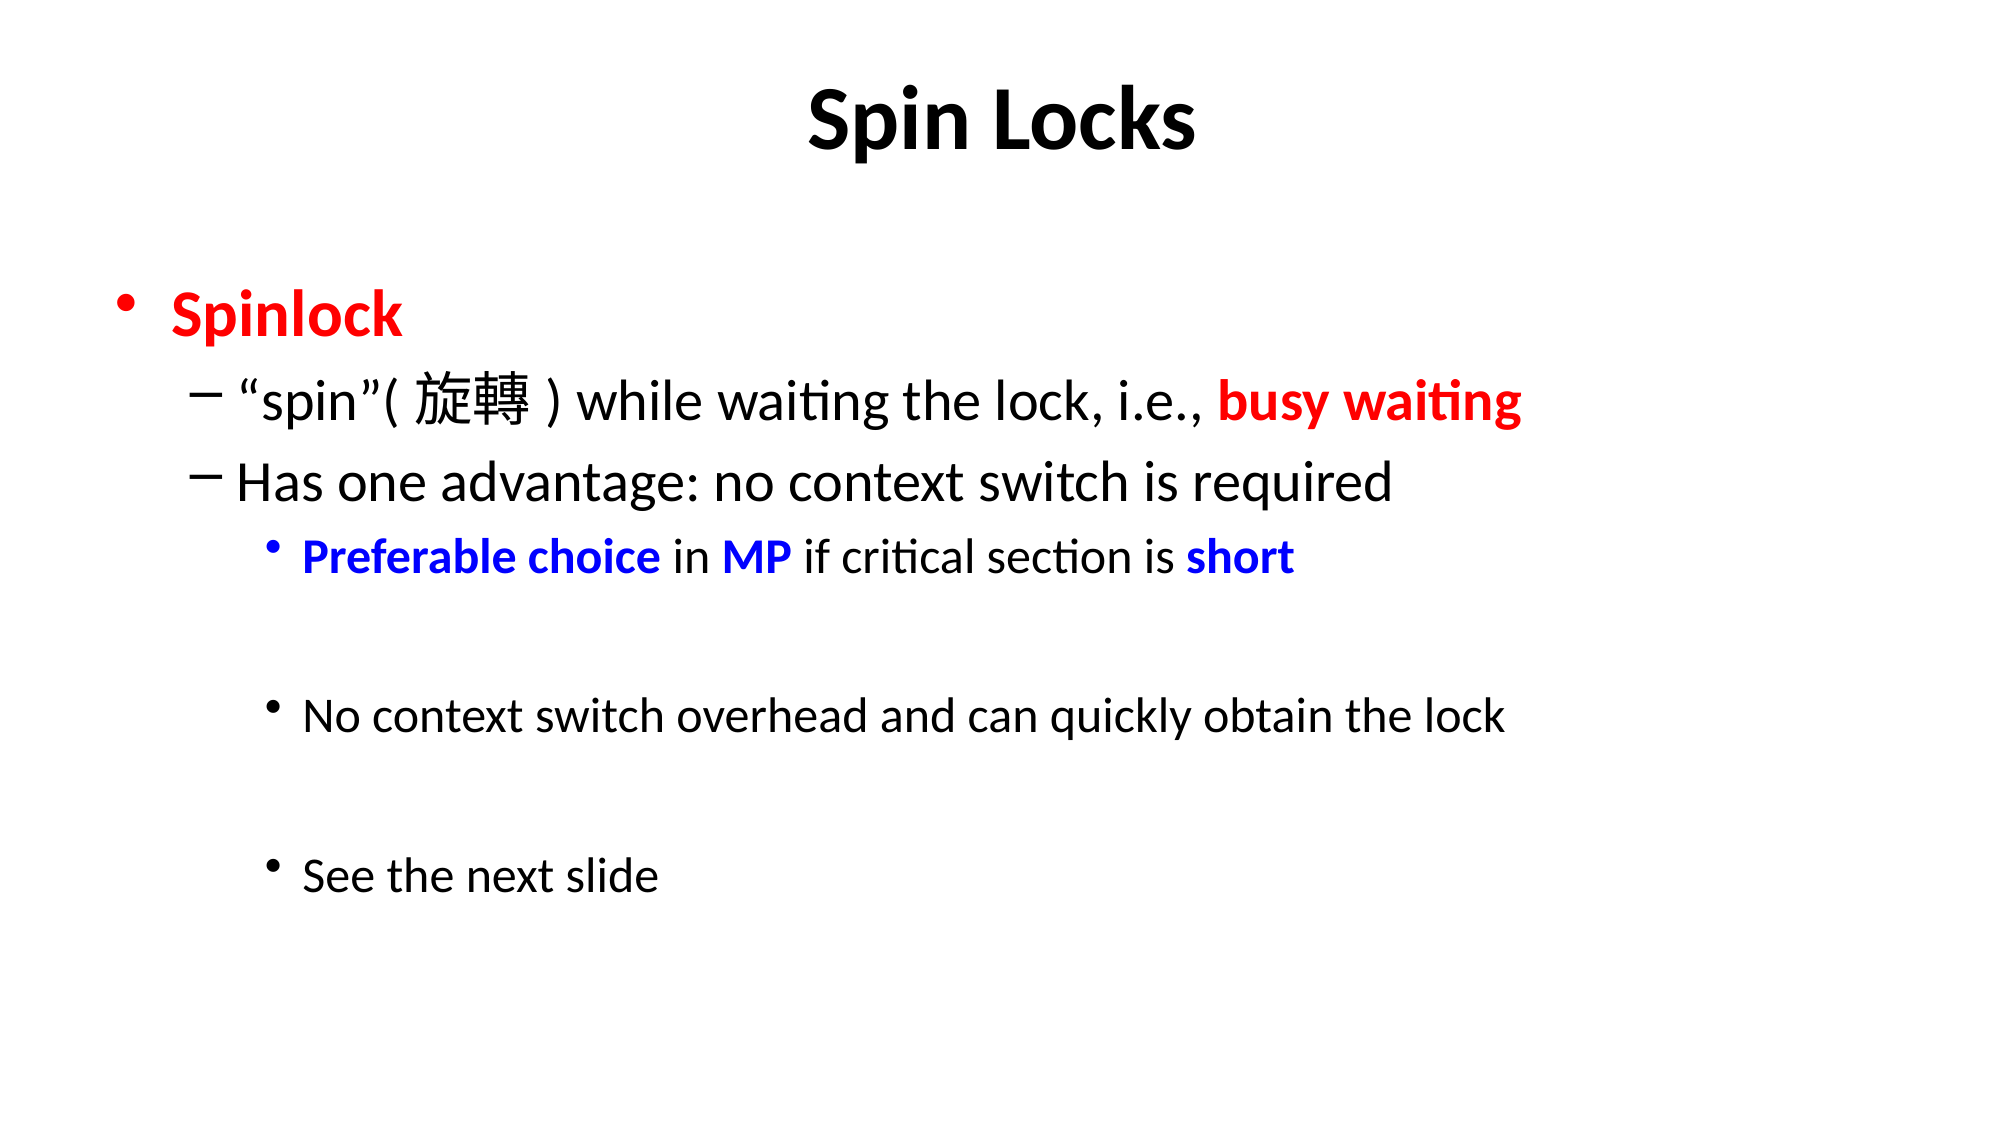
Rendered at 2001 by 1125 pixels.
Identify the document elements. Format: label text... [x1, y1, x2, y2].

list Spinlock “spin”(旋轉) while waiting the lock, i.e., busy waiting Has one advantage: no context switch is required Preferable choice in MP if critical section is short No context switch overhead and can quickly obtain the lock See the next slide [99, 262, 1901, 1006]
title Spin Locks [102, 18, 1903, 207]
